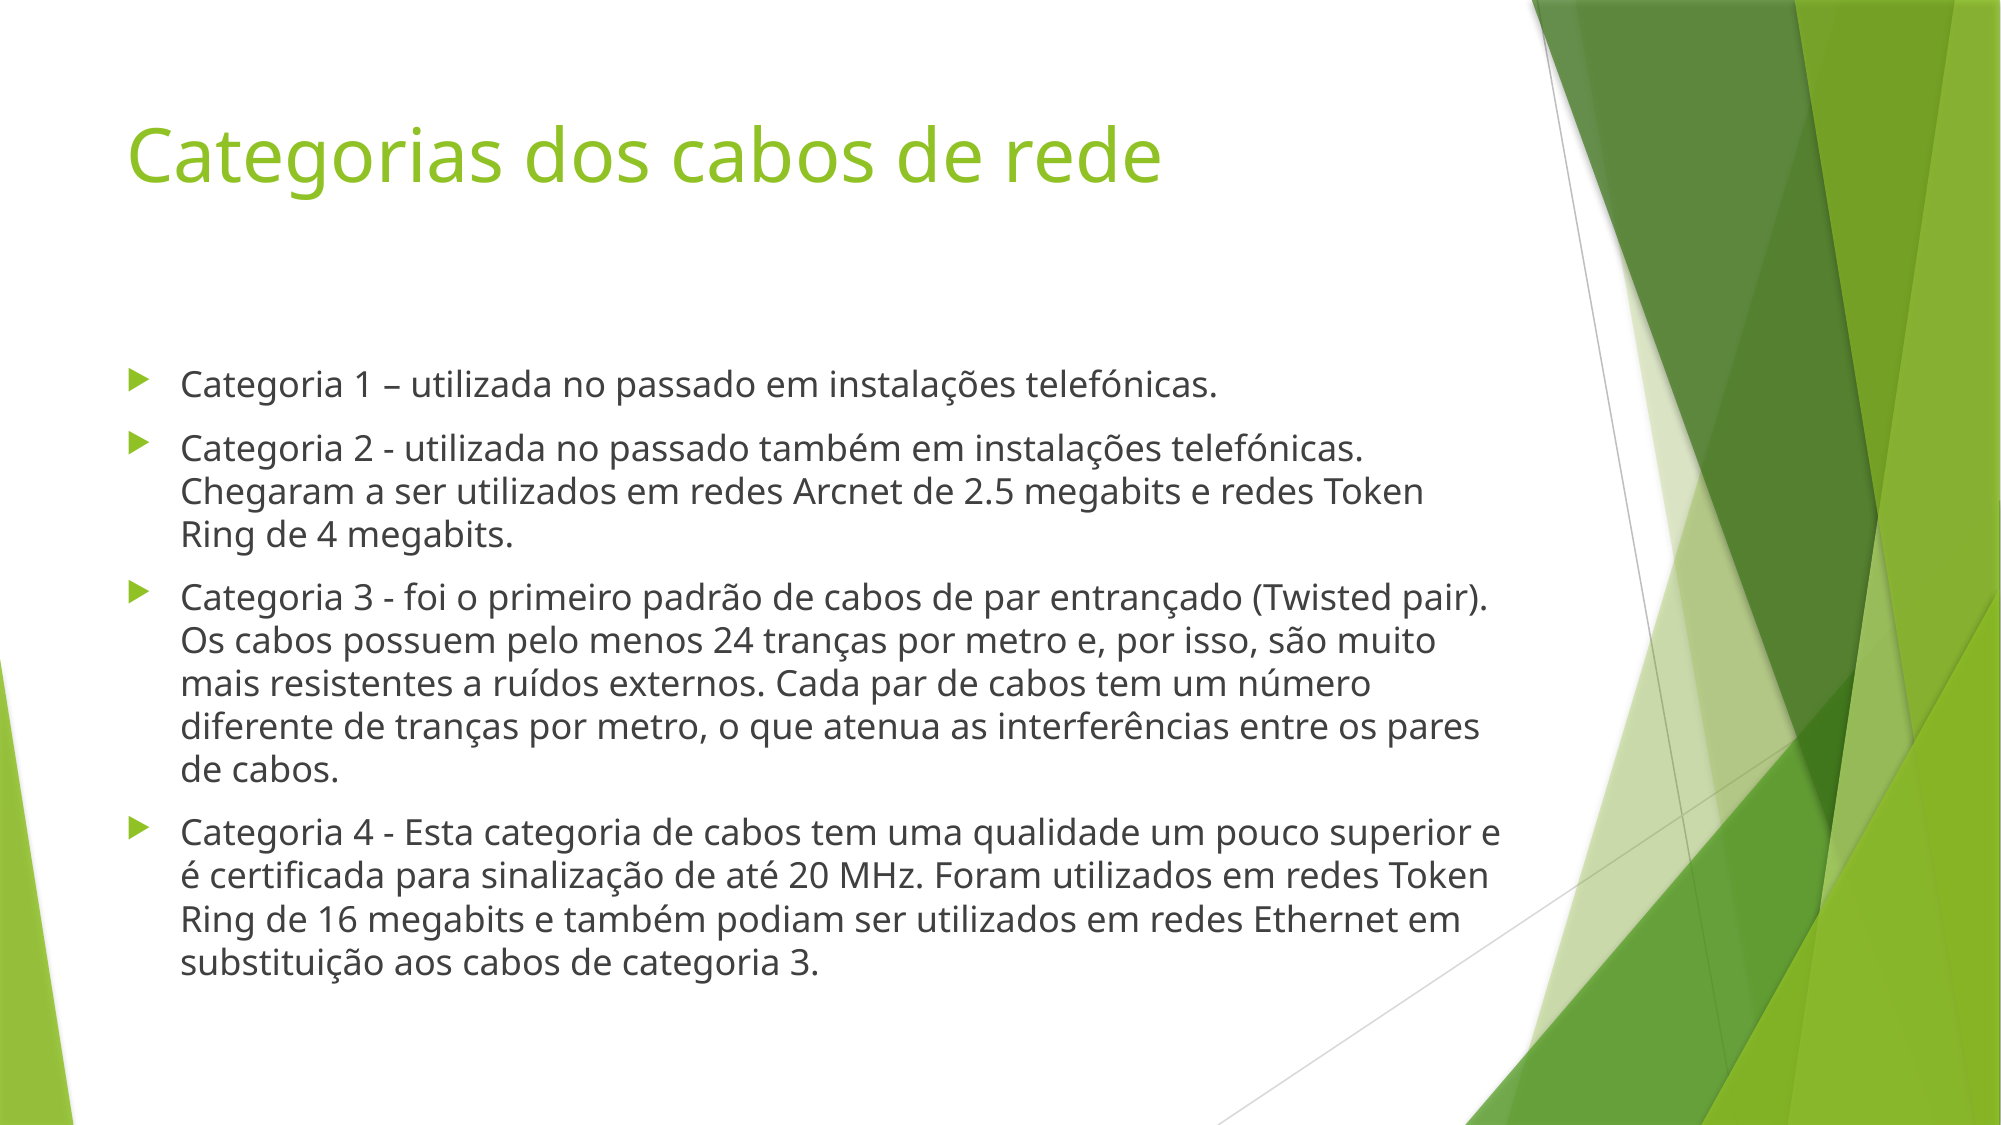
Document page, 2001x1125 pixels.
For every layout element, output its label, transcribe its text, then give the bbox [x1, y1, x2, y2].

list Categoria 1 – utilizada no passado em instalações telefónicas. Categoria 2 - utilizada no passado também em instalações telefónicas. Chegaram a ser utilizados em redes Arcnet de 2.5 megabits e redes Token Ring de 4 megabits. Categoria 3 - foi o primeiro padrão de cabos de par entrançado (Twisted pair). Os cabos possuem pelo menos 24 tranças por metro e, por isso, são muito mais resistentes a ruídos externos. Cada par de cabos tem um número diferente de tranças por metro, o que atenua as interferências entre os pares de cabos. Categoria 4 - Esta categoria de cabos tem uma qualidade um pouco superior e é certificada para sinalização de até 20 MHz. Foram utilizados em redes Token Ring de 16 megabits e também podiam ser utilizados em redes Ethernet em substituição aos cabos de categoria 3. [111, 354, 1522, 992]
title Categorias dos cabos de rede [111, 99, 1522, 317]
